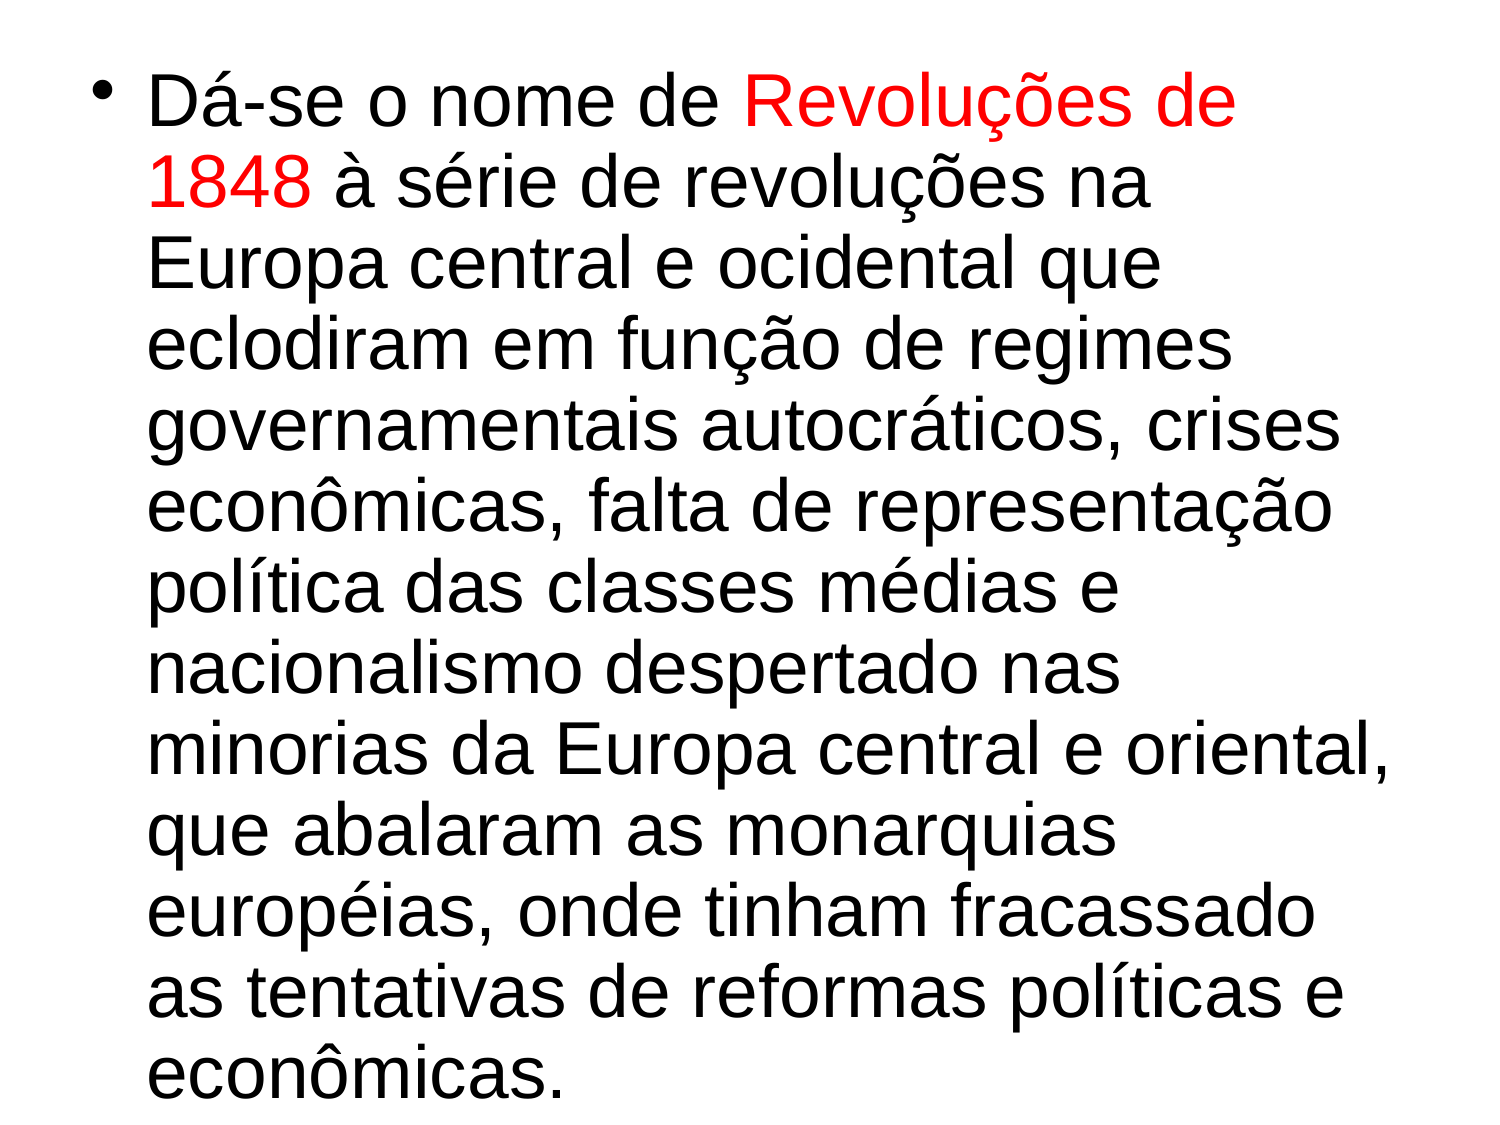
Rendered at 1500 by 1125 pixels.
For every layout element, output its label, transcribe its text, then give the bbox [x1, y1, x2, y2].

list Dá-se o nome de Revoluções de 1848 à série de revoluções na Europa central e ocidental que eclodiram em função de regimes governamentais autocráticos, crises econômicas, falta de representação política das classes médias e nacionalismo despertado nas minorias da Europa central e oriental, que abalaram as monarquias européias, onde tinham fracassado as tentativas de reformas políticas e econômicas. [75, 54, 1425, 1083]
